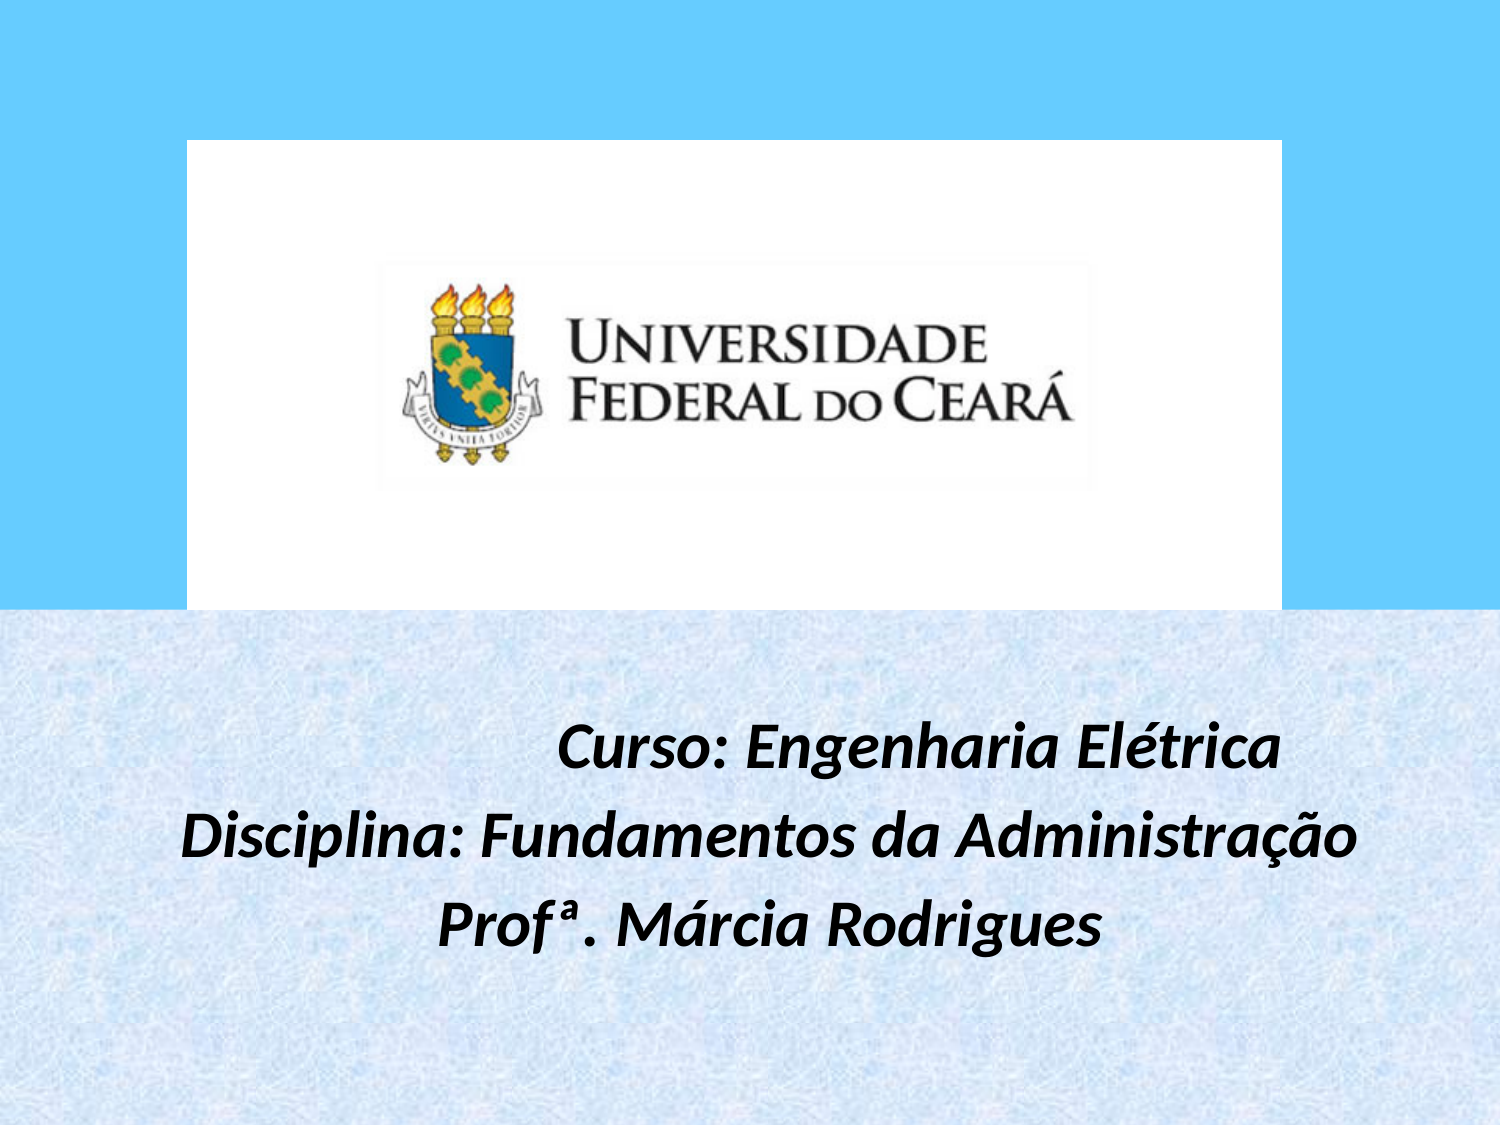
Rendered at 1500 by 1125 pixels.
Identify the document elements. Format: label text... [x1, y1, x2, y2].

text_box [0, 0, 1500, 610]
text_box Curso: Engenharia Elétrica Disciplina: Fundamentos da Administração Profª. Márcia Rodrigues [41, 716, 1500, 1023]
picture [0, 140, 1500, 1125]
